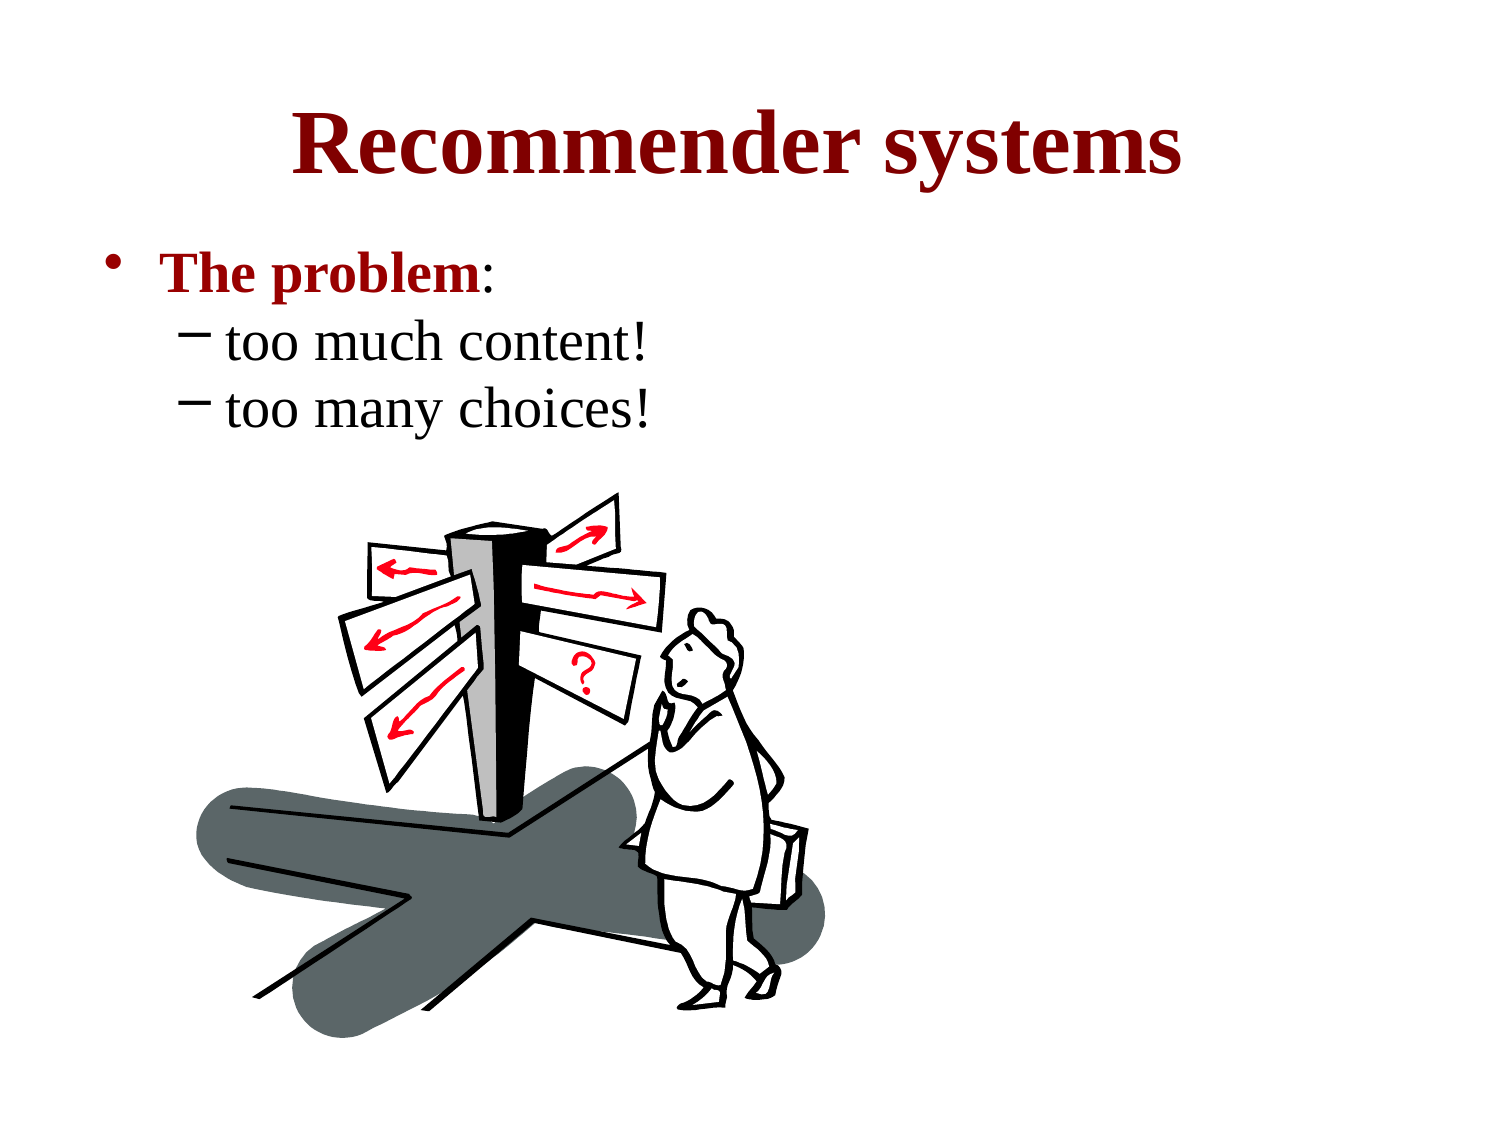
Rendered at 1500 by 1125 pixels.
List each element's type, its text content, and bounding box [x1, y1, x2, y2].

title Recommender systems [112, 42, 1364, 231]
picture [194, 491, 833, 1045]
list The problem: too much content! too many choices! [88, 240, 1364, 491]
